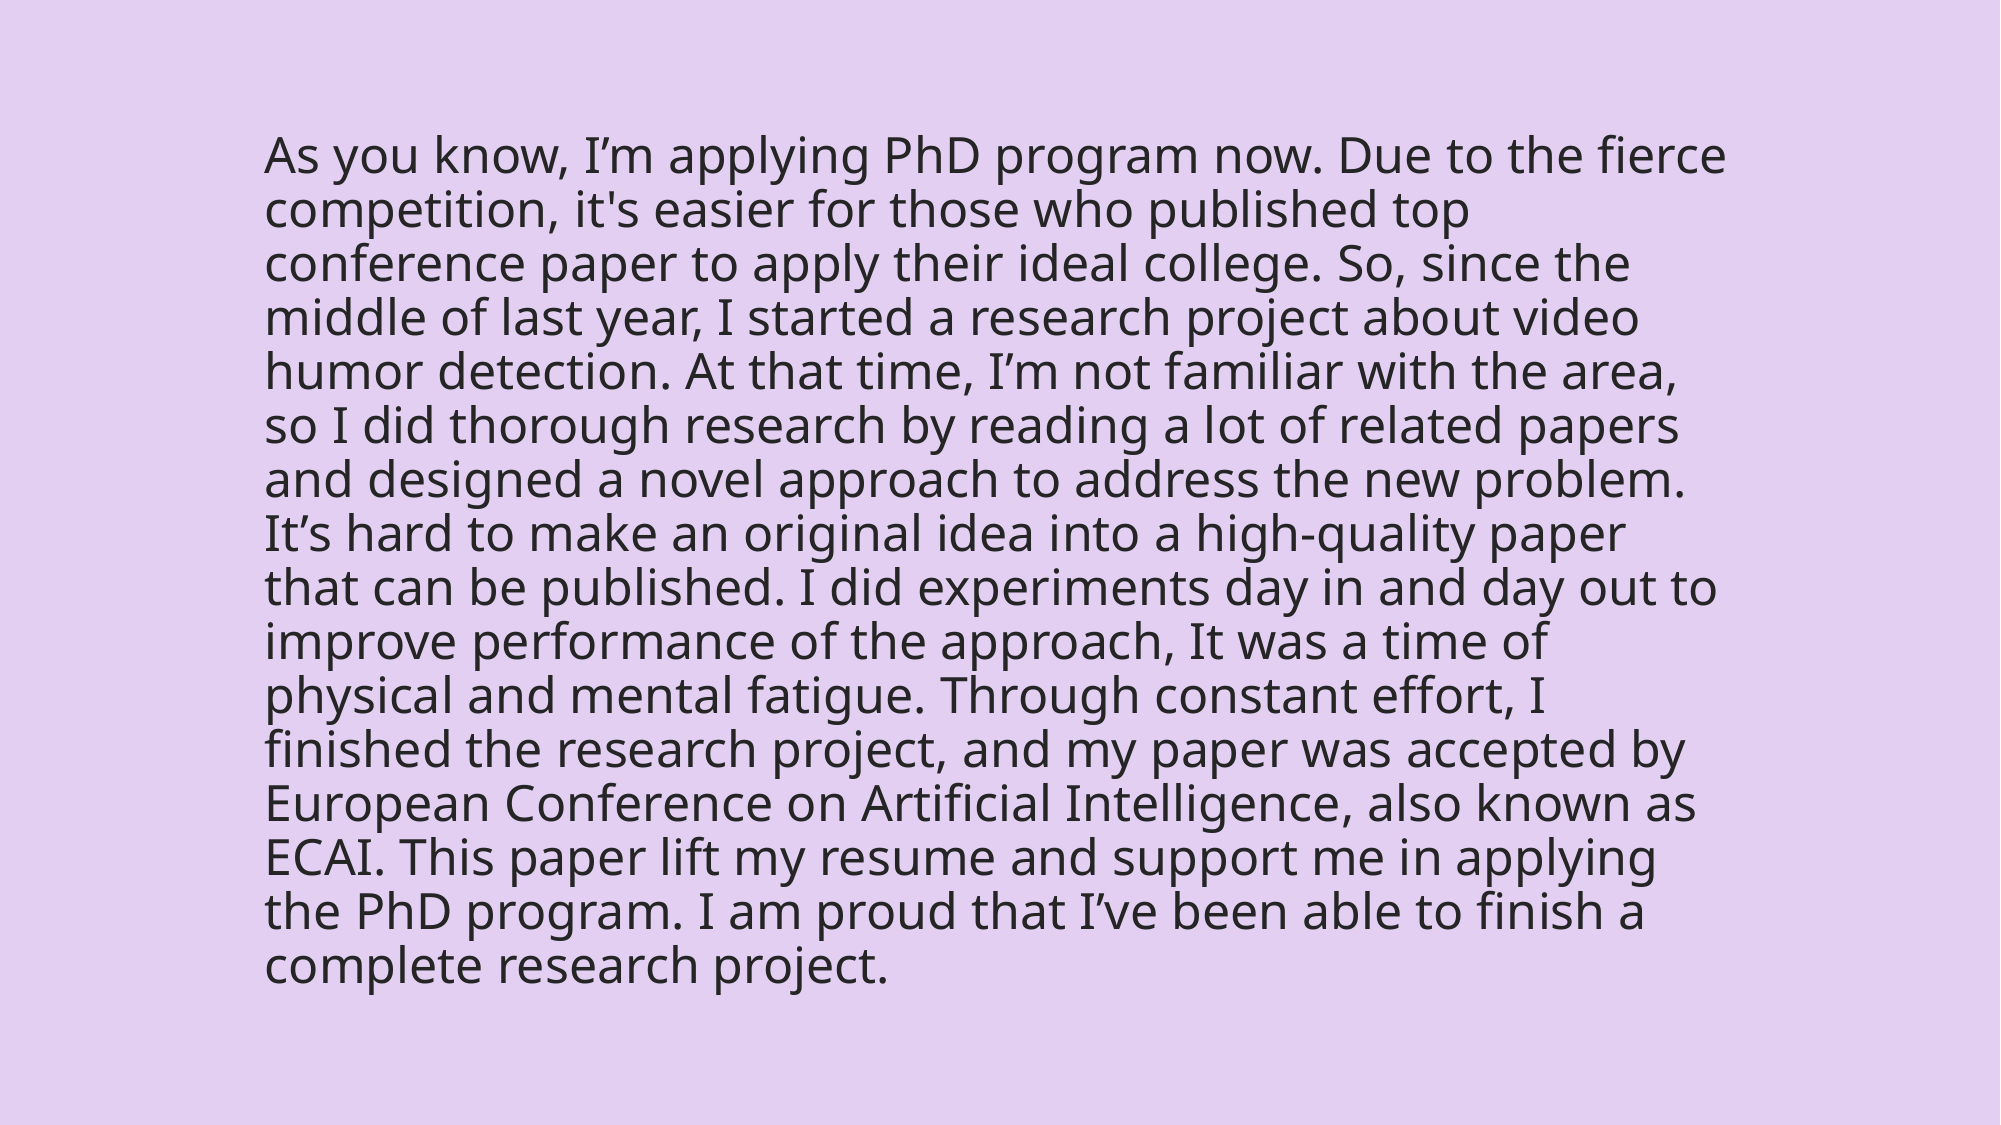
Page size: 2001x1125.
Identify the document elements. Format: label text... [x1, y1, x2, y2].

subtitle As you know, I’m applying PhD program now. Due to the fierce competition, it's easier for those who published top conference paper to apply their ideal college. So, since the middle of last year, I started a research project about video humor detection. At that time, I’m not familiar with the area, so I did thorough research by reading a lot of related papers and designed a novel approach to address the new problem. It’s hard to make an original idea into a high-quality paper that can be published. I did experiments day in and day out to improve performance of the approach, It was a time of physical and mental fatigue. Through constant effort, I finished the research project, and my paper was accepted by European Conference on Artificial Intelligence, also known as ECAI. This paper lift my resume and support me in applying the PhD program. I am proud that I’ve been able to finish a complete research project. [249, 0, 1750, 1125]
